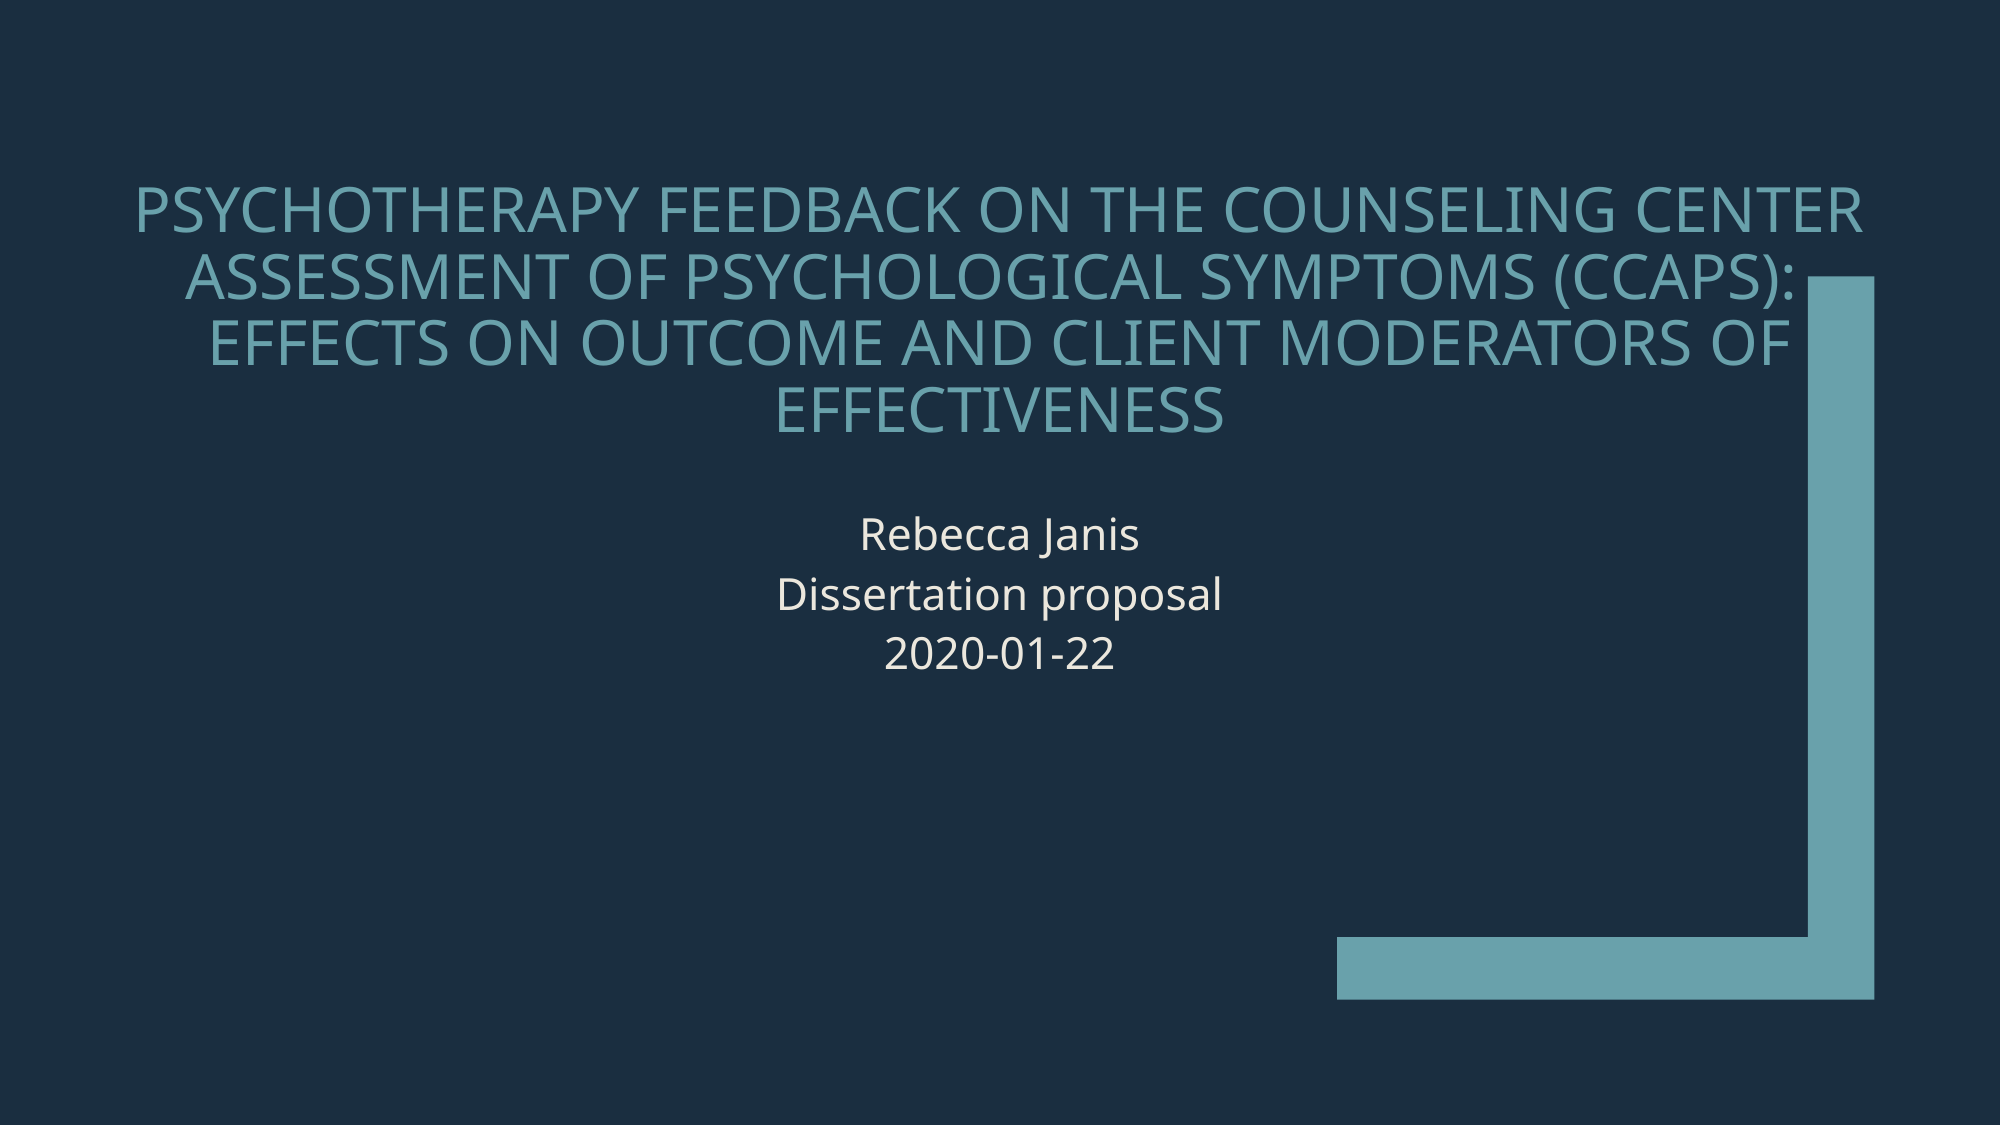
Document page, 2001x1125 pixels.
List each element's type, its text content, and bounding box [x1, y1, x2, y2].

title Psychotherapy Feedback on the Counseling Center Assessment of Psychological Symptoms (CCAPS): Effects on Outcome and Client Moderators of Effectiveness [95, 120, 1905, 454]
list Rebecca Janis Dissertation proposal 2020-01-22 [95, 492, 1905, 688]
